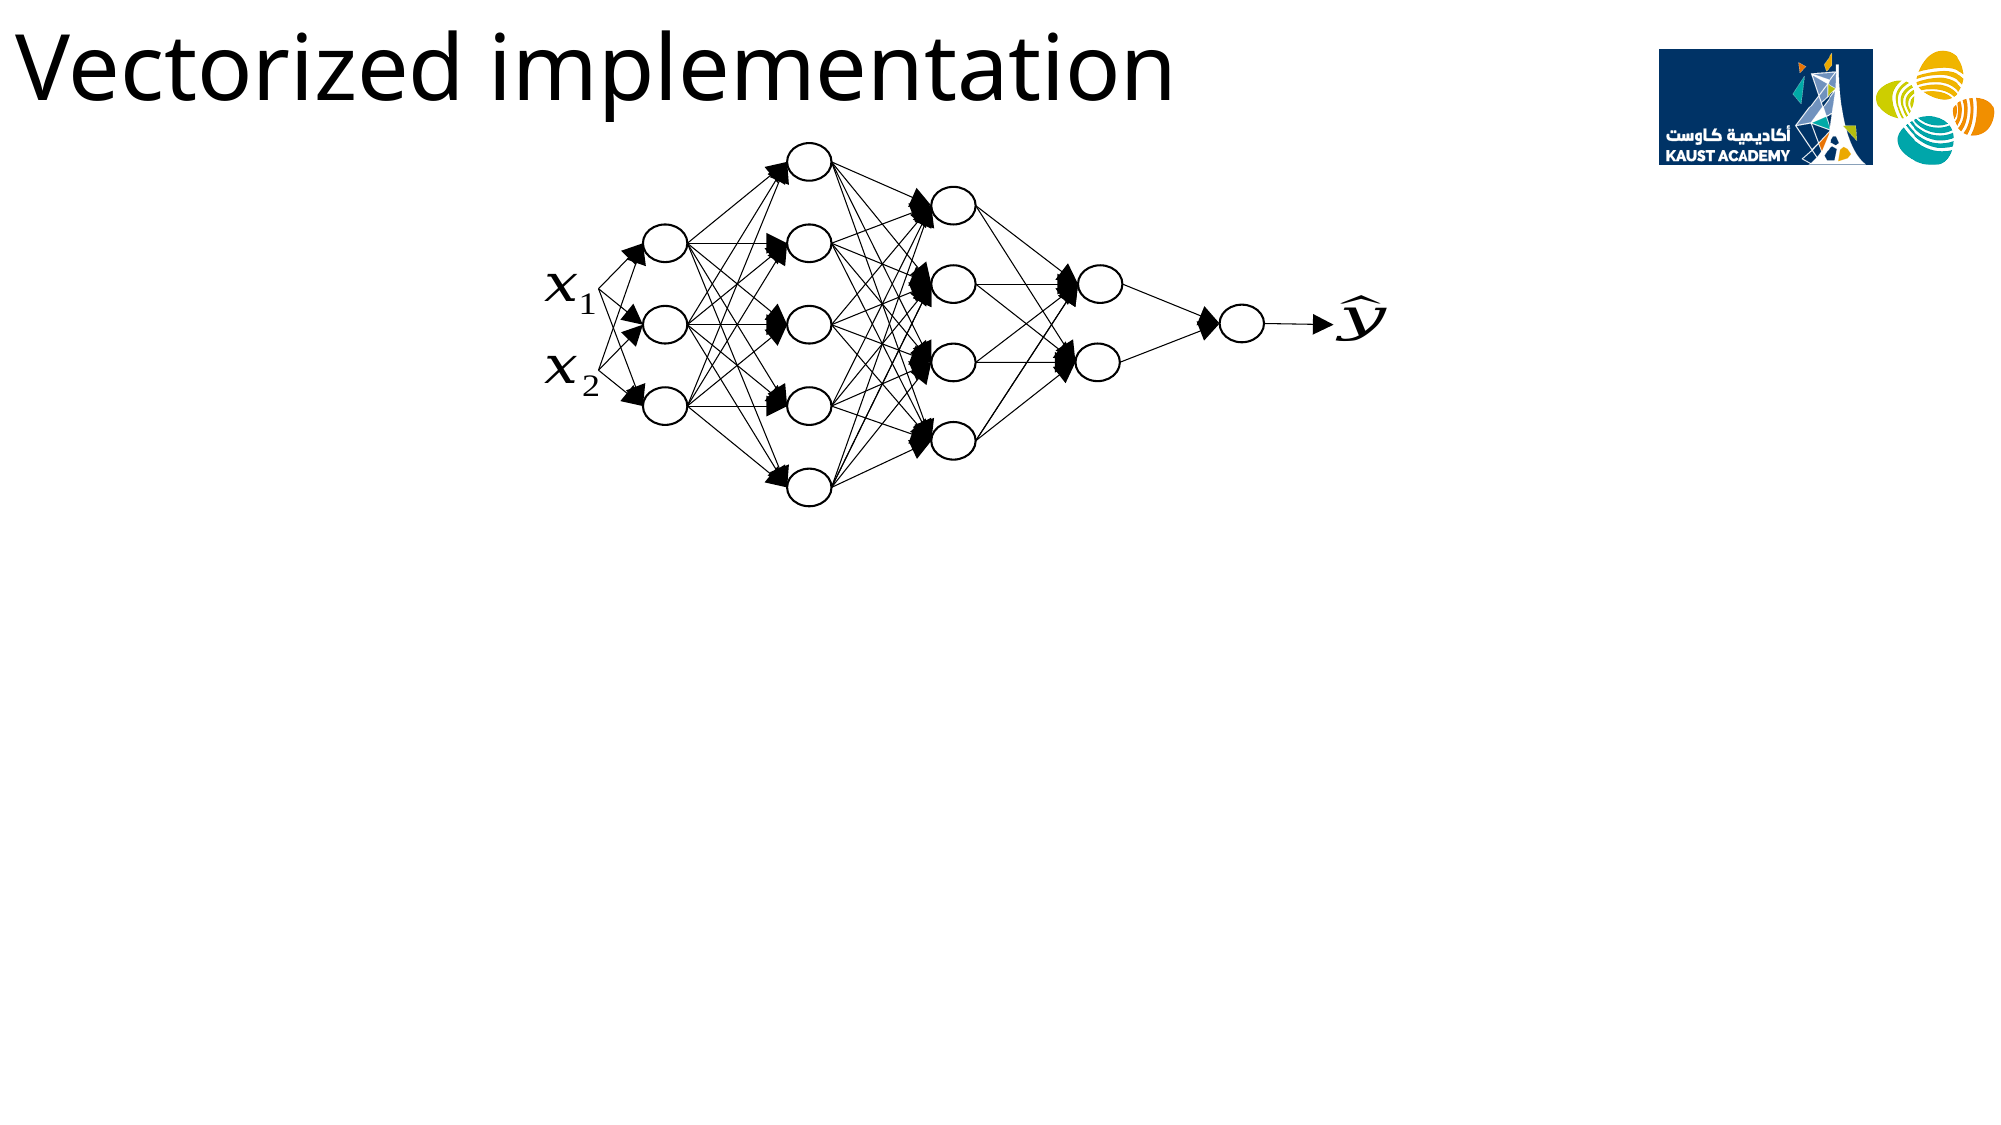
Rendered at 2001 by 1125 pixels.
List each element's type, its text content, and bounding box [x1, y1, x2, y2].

picture [1725, 49, 2000, 165]
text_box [540, 142, 1394, 507]
text_box Vectorized implementation [0, 0, 1725, 180]
